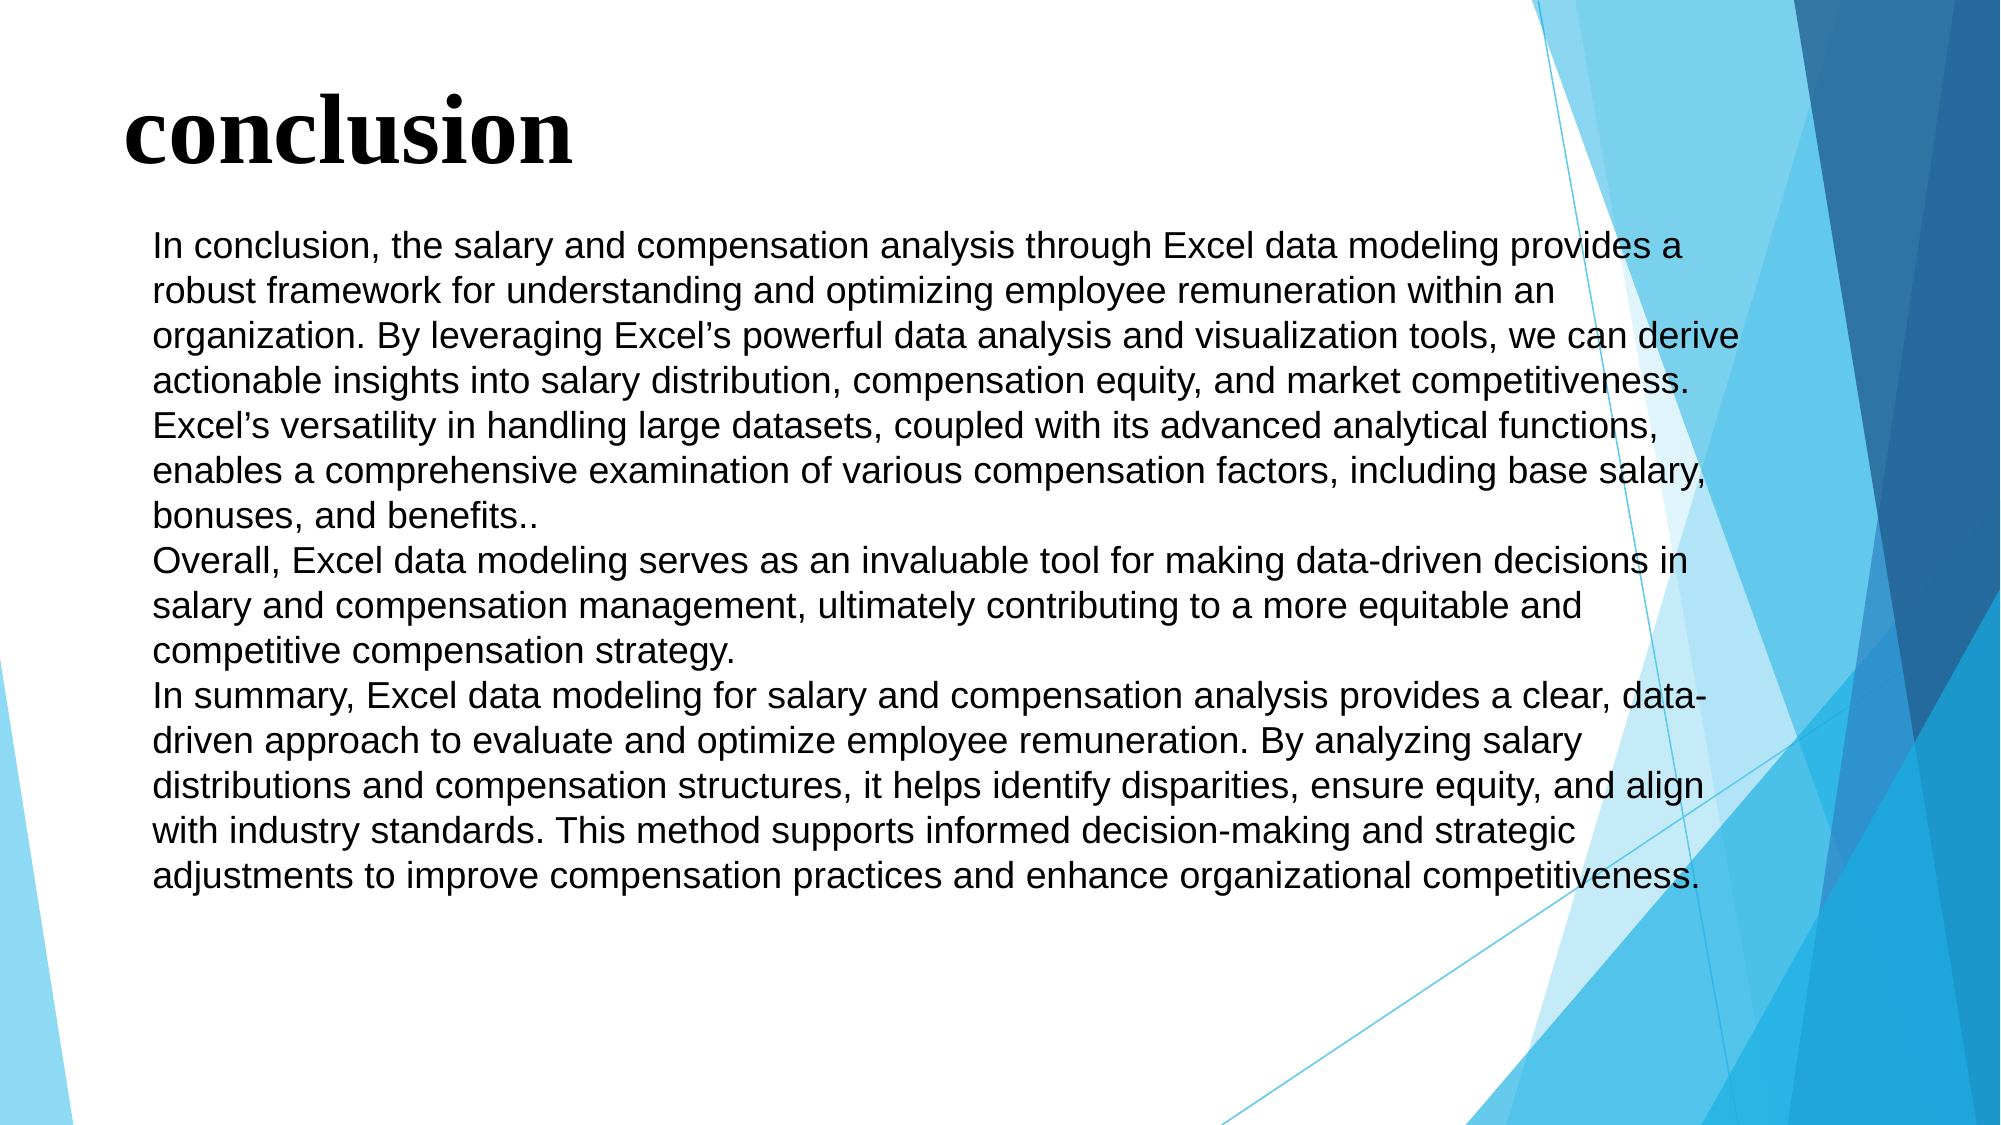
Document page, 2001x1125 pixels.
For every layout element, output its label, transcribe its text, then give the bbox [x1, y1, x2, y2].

text_box In conclusion, the salary and compensation analysis through Excel data modeling provides a robust framework for understanding and optimizing employee remuneration within an organization. By leveraging Excel’s powerful data analysis and visualization tools, we can derive actionable insights into salary distribution, compensation equity, and market competitiveness. Excel’s versatility in handling large datasets, coupled with its advanced analytical functions, enables a comprehensive examination of various compensation factors, including base salary, bonuses, and benefits.. Overall, Excel data modeling serves as an invaluable tool for making data-driven decisions in salary and compensation management, ultimately contributing to a more equitable and competitive compensation strategy. In summary, Excel data modeling for salary and compensation analysis provides a clear, data-driven approach to evaluate and optimize employee remuneration. By analyzing salary distributions and compensation structures, it helps identify disparities, ensure equity, and align with industry standards. This method supports informed decision-making and strategic adjustments to improve compensation practices and enhance organizational competitiveness. [137, 214, 1763, 904]
title conclusion [123, 63, 1877, 188]
